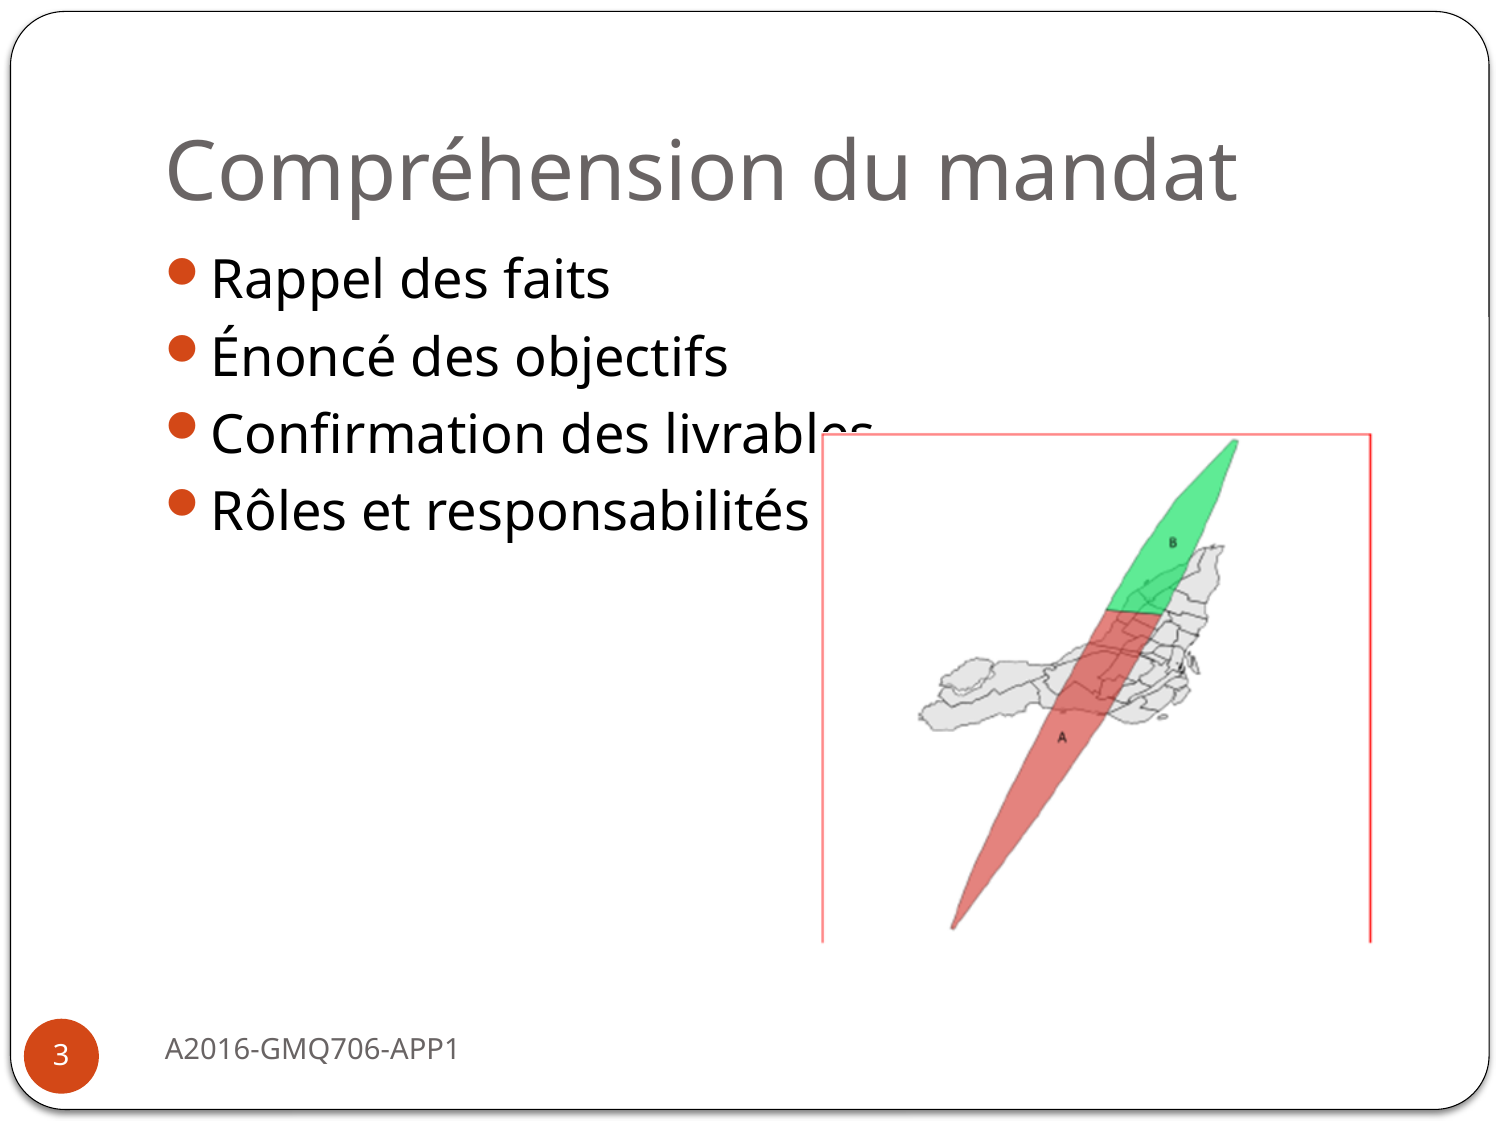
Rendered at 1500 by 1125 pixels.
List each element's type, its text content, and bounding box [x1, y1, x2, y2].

slide_number 3 [23, 1018, 99, 1094]
title Compréhension du mandat [150, 45, 1425, 233]
footer A2016-GMQ706-APP1 [150, 1012, 800, 1088]
picture [820, 432, 1374, 947]
list Rappel des faits Énoncé des objectifs Confirmation des livrables Rôles et responsabilités [150, 237, 1425, 988]
